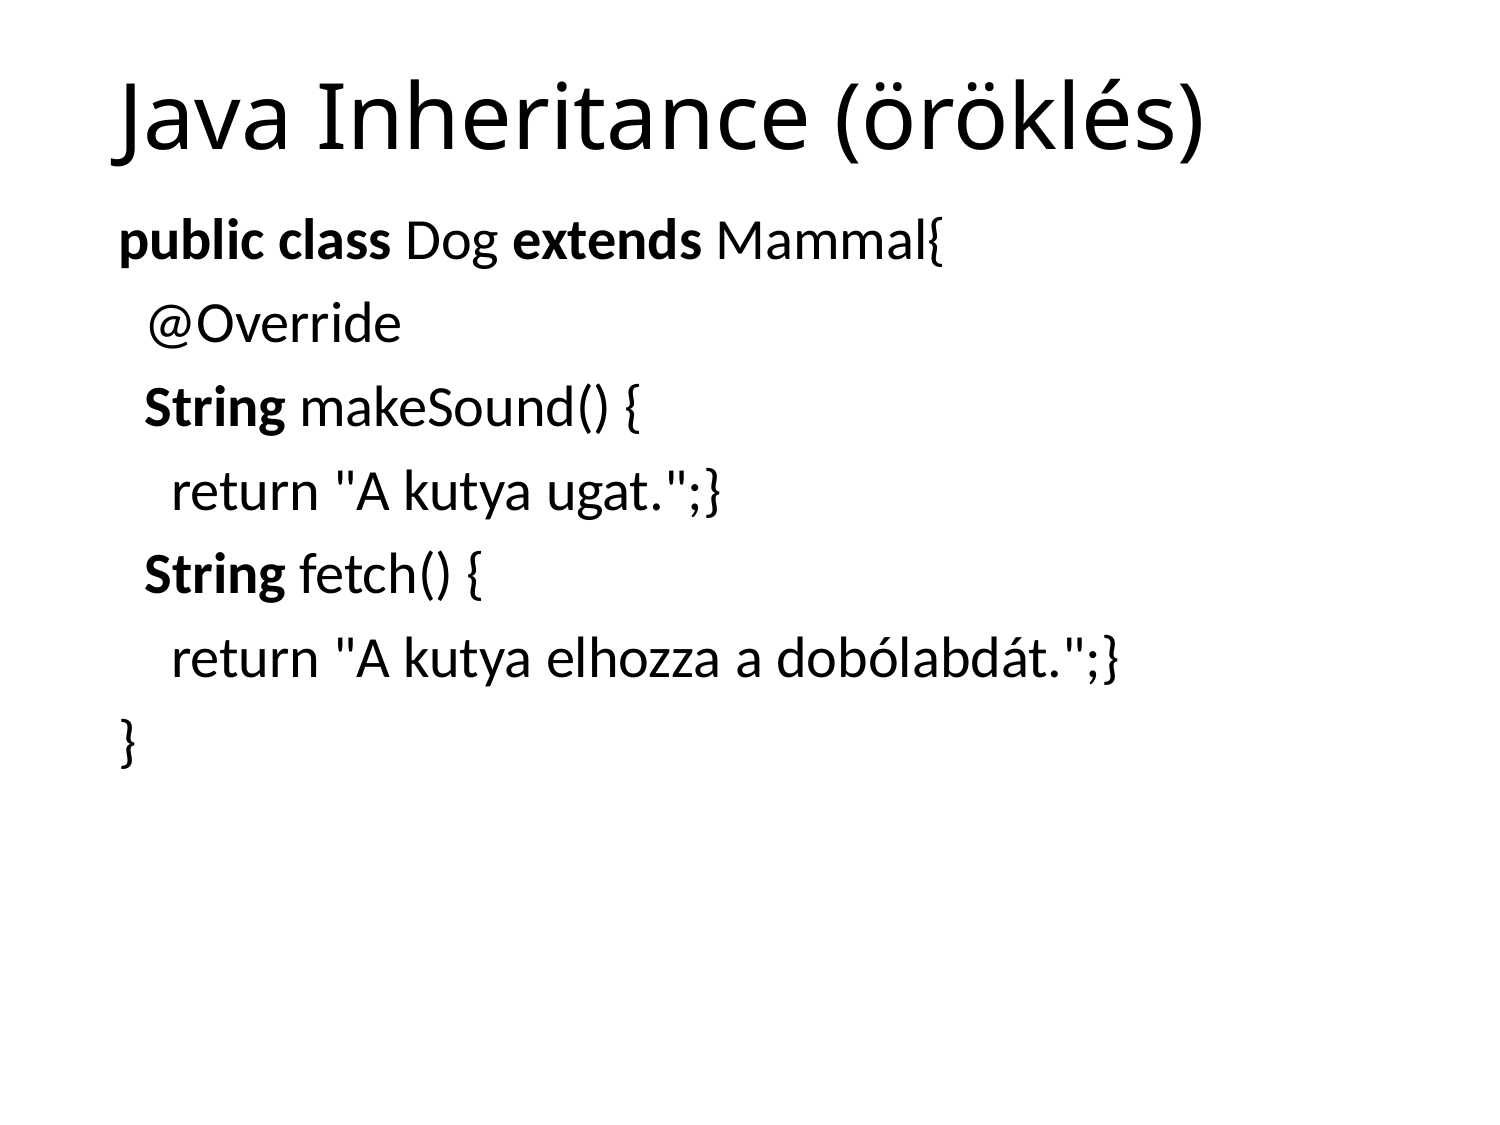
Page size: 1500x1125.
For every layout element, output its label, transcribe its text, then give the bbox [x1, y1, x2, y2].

title Java Inheritance (öröklés) [103, 59, 1397, 180]
list public class Dog extends Mammal{ @Override String makeSound() { return "A kutya ugat.";} String fetch() { return "A kutya elhozza a dobólabdát.";} } [103, 201, 1436, 1059]
